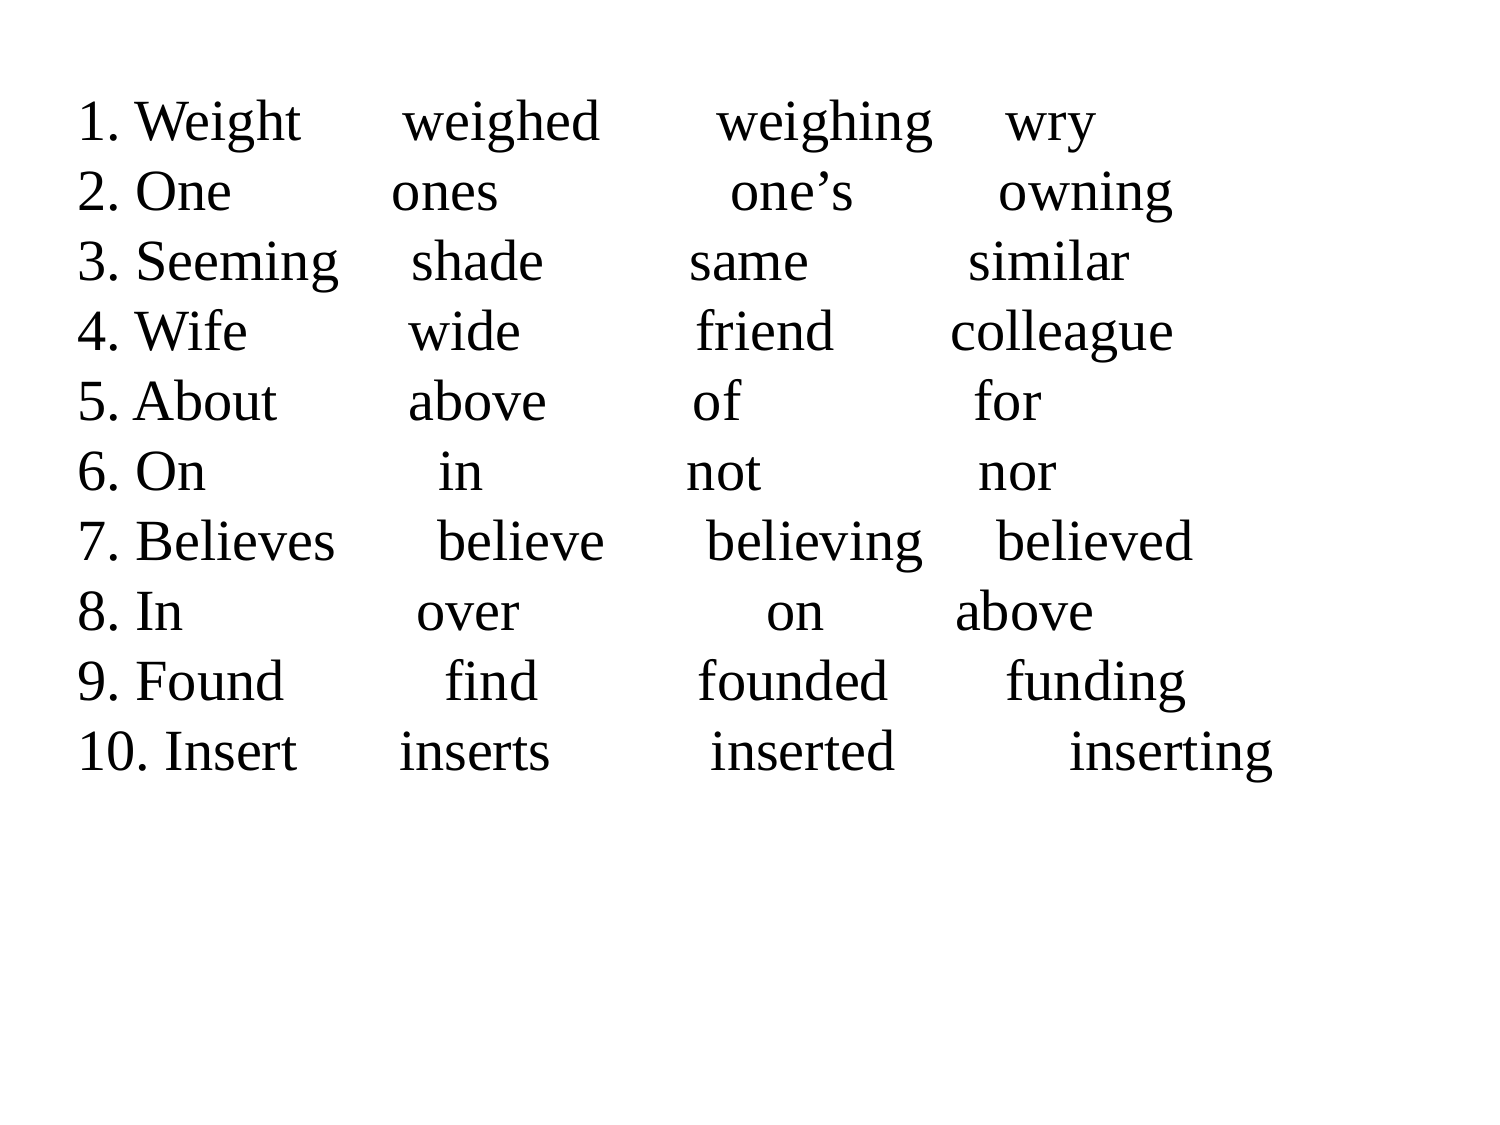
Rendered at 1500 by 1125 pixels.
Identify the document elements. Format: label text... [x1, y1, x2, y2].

text_box 1. Weight weighed weighing wry 2. One ones one’s owning 3. Seeming shade same similar 4. Wife wide friend colleague 5. About above of for 6. On in not nor 7. Believes believe believing believed 8. In over on above 9. Found find founded funding 10. Insert inserts inserted inserting [62, 74, 1450, 930]
